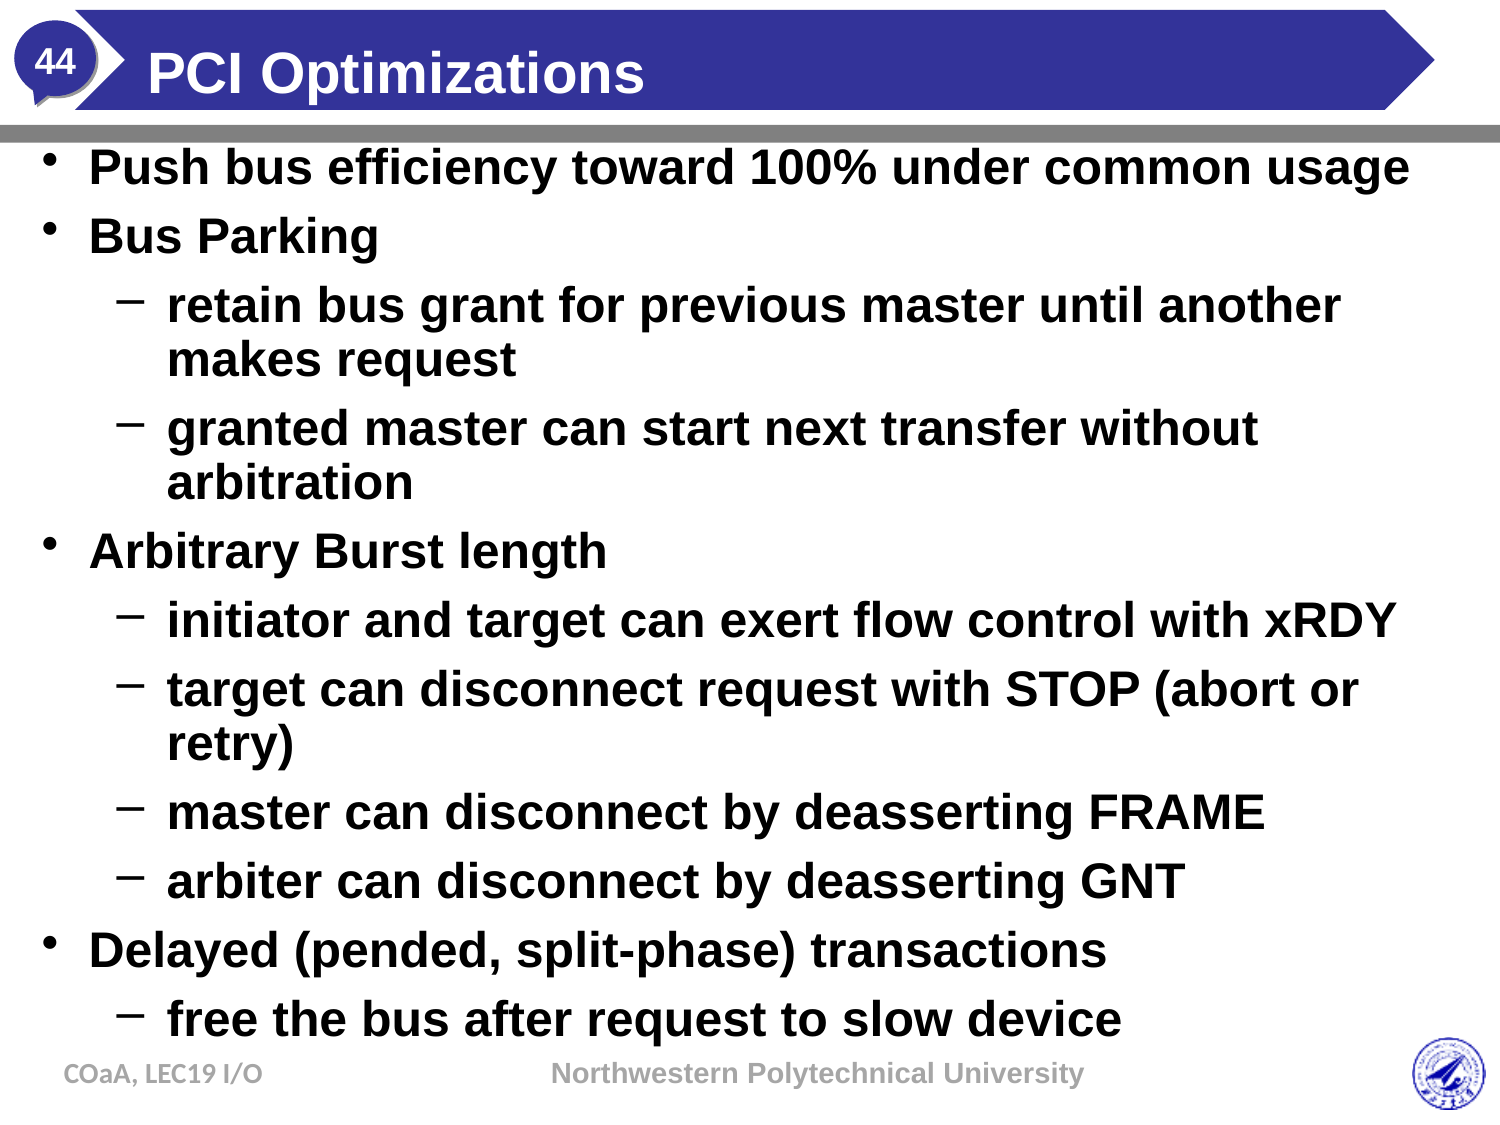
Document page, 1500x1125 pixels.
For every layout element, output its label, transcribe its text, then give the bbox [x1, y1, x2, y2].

picture [1412, 1037, 1486, 1110]
list Push bus efficiency toward 100% under common usage Bus Parking retain bus grant for previous master until another makes request granted master can start next transfer without arbitration Arbitrary Burst length initiator and target can exert flow control with xRDY target can disconnect request with STOP (abort or retry) master can disconnect by deasserting FRAME arbiter can disconnect by deasserting GNT Delayed (pended, split-phase) transactions free the bus after request to slow device [36, 136, 1432, 768]
slide_number COaA, LEC19 I/O [48, 1046, 362, 1122]
footer Northwestern Polytechnical University [523, 1046, 1113, 1122]
title PCI Optimizations [142, 38, 1013, 100]
